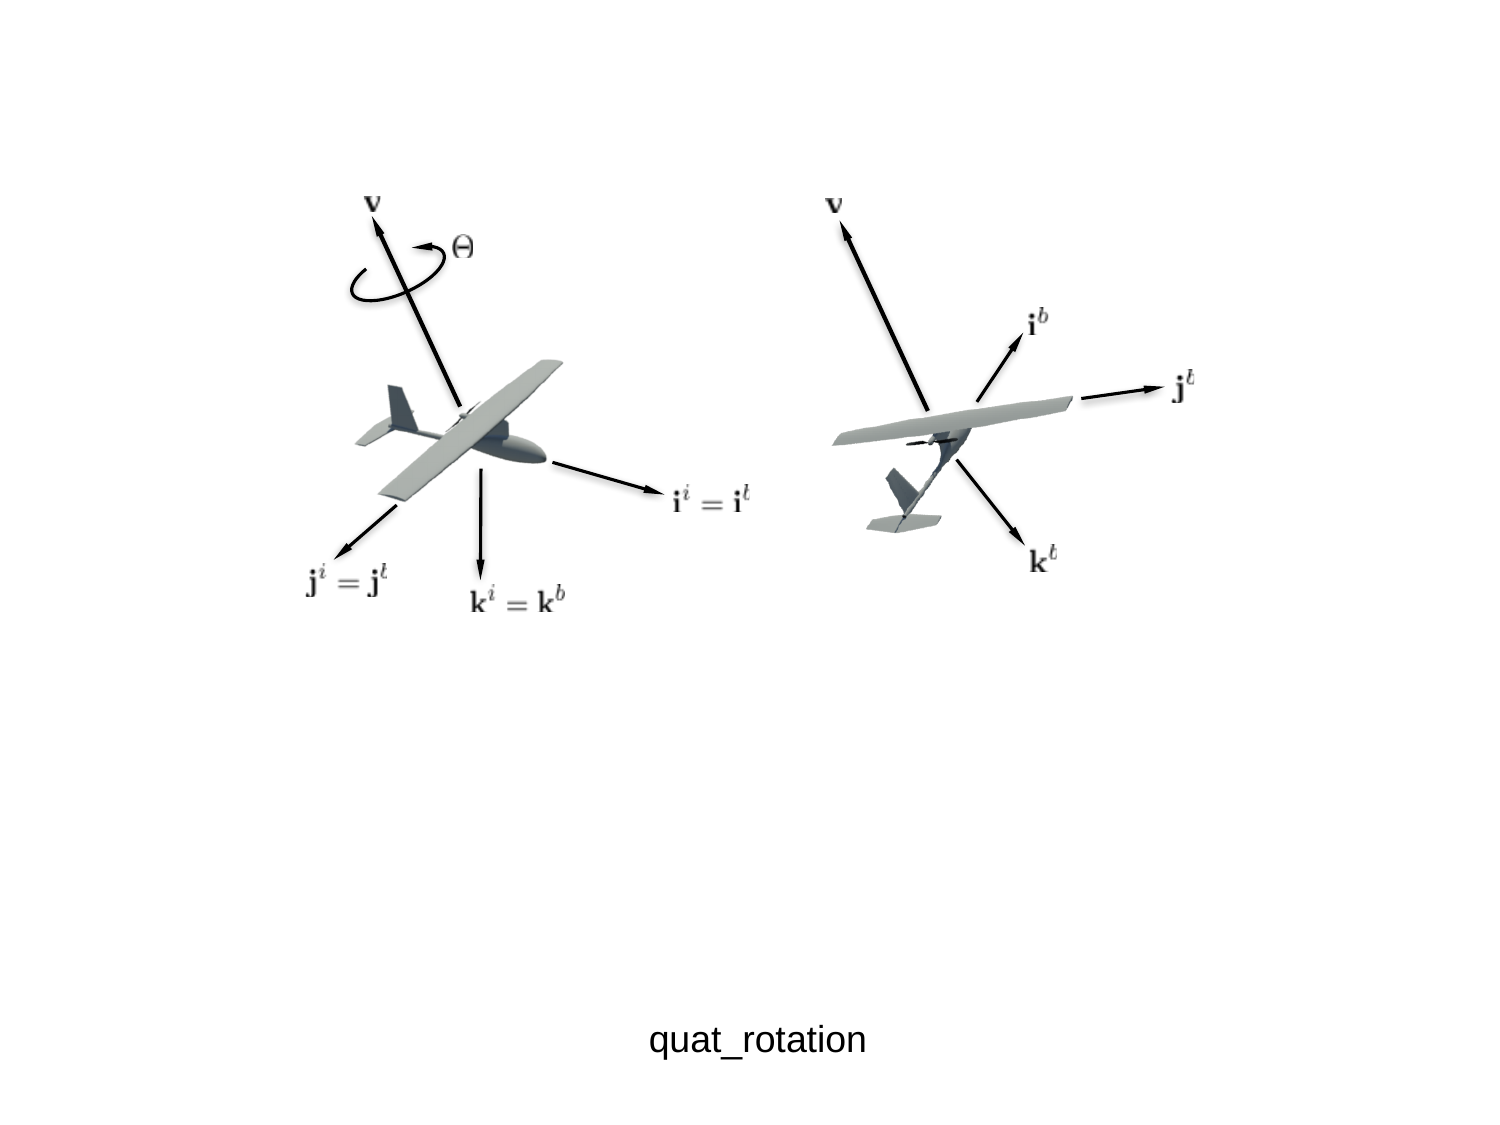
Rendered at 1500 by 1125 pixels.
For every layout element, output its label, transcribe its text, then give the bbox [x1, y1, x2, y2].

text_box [305, 196, 1195, 613]
text_box quat_rotation [634, 1007, 882, 1068]
